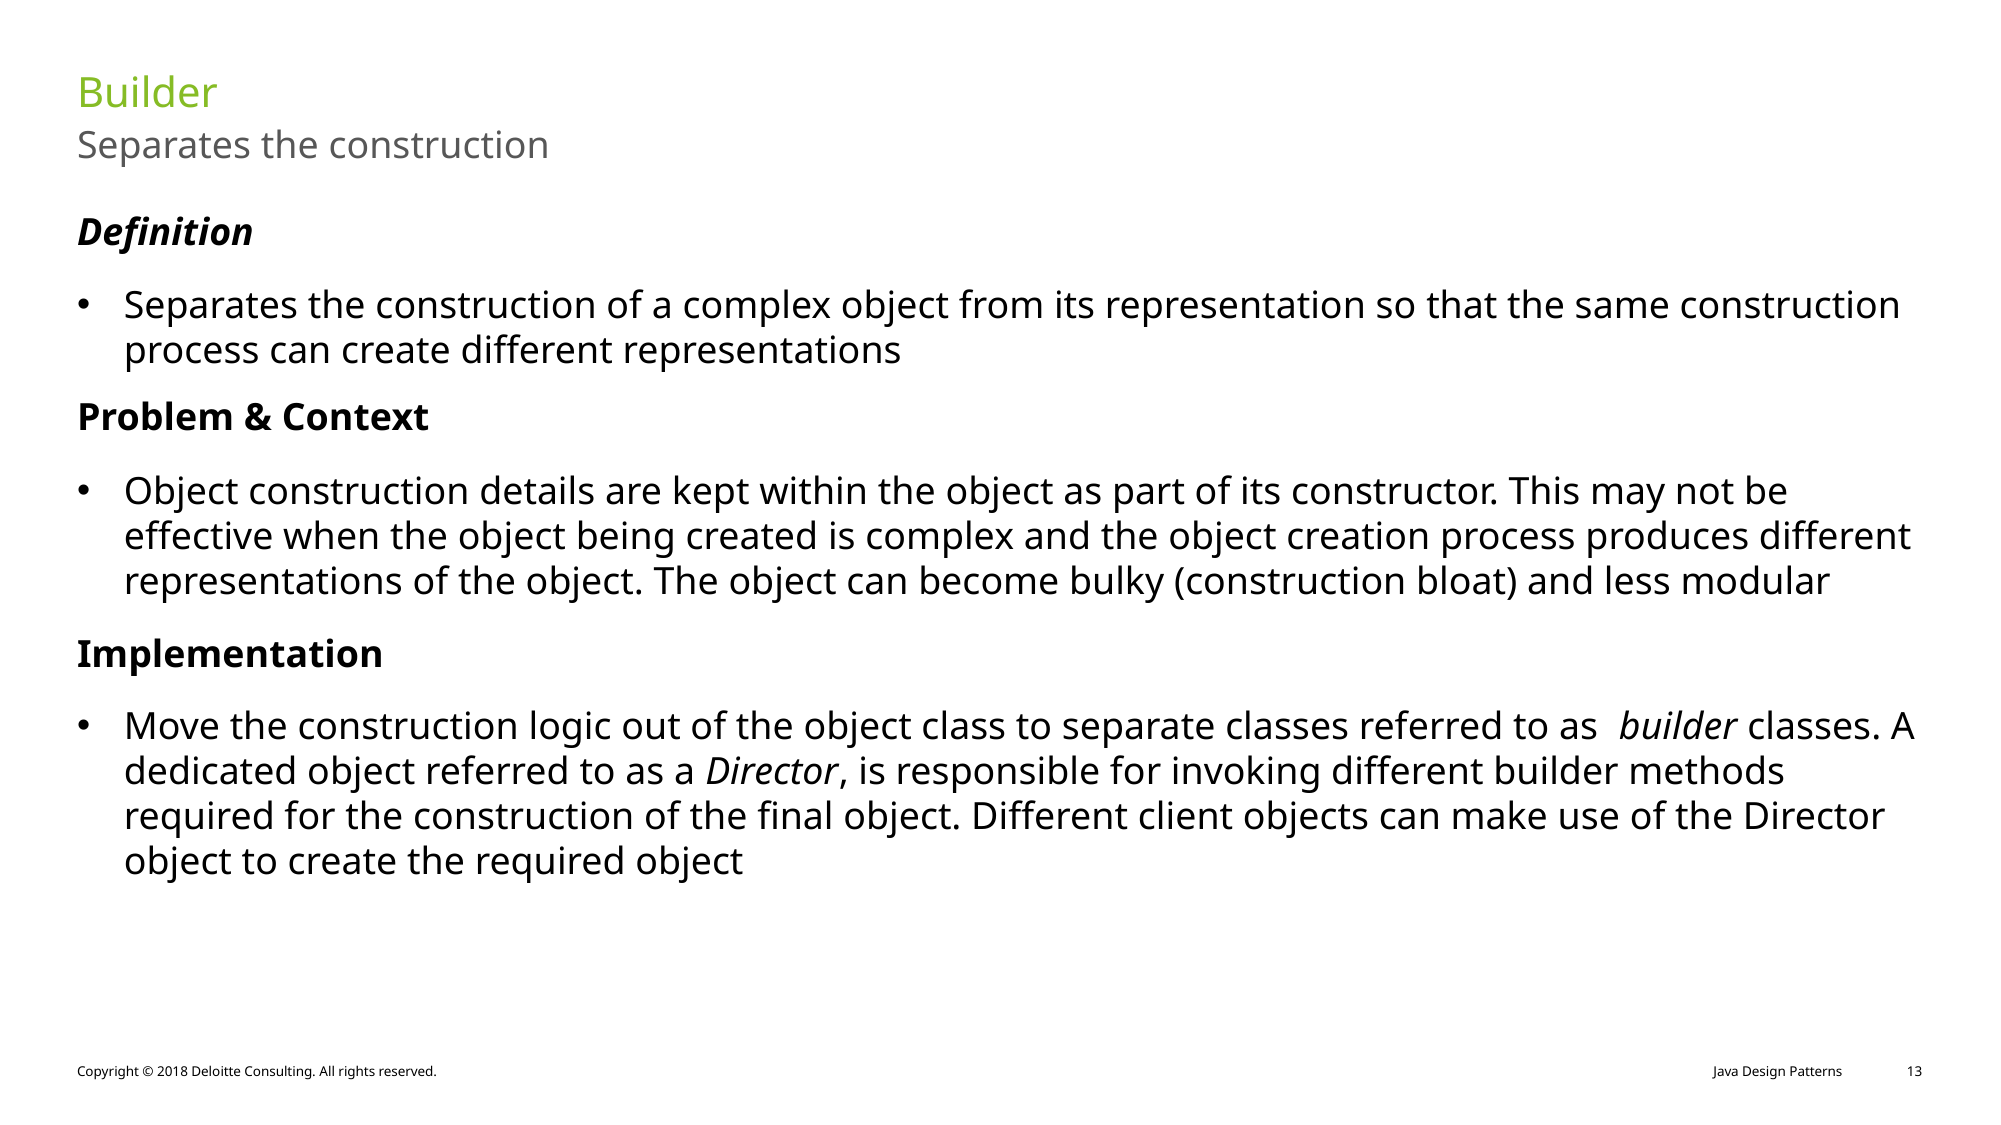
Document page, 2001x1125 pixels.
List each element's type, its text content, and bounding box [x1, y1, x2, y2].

list Separates the construction [77, 121, 1923, 245]
list Definition Separates the construction of a complex object from its representation so that the same construction process can create different representations Problem & Context Object construction details are kept within the object as part of its constructor. This may not be effective when the object being created is complex and the object creation process produces different representations of the object. The object can become bulky (construction bloat) and less modular Implementation Move the construction logic out of the object class to separate classes referred to as builder classes. A dedicated object referred to as a Director, is responsible for invoking different builder methods required for the construction of the final object. Different client objects can make use of the Director object to create the required object [77, 245, 1923, 969]
title Builder [77, 66, 1923, 121]
